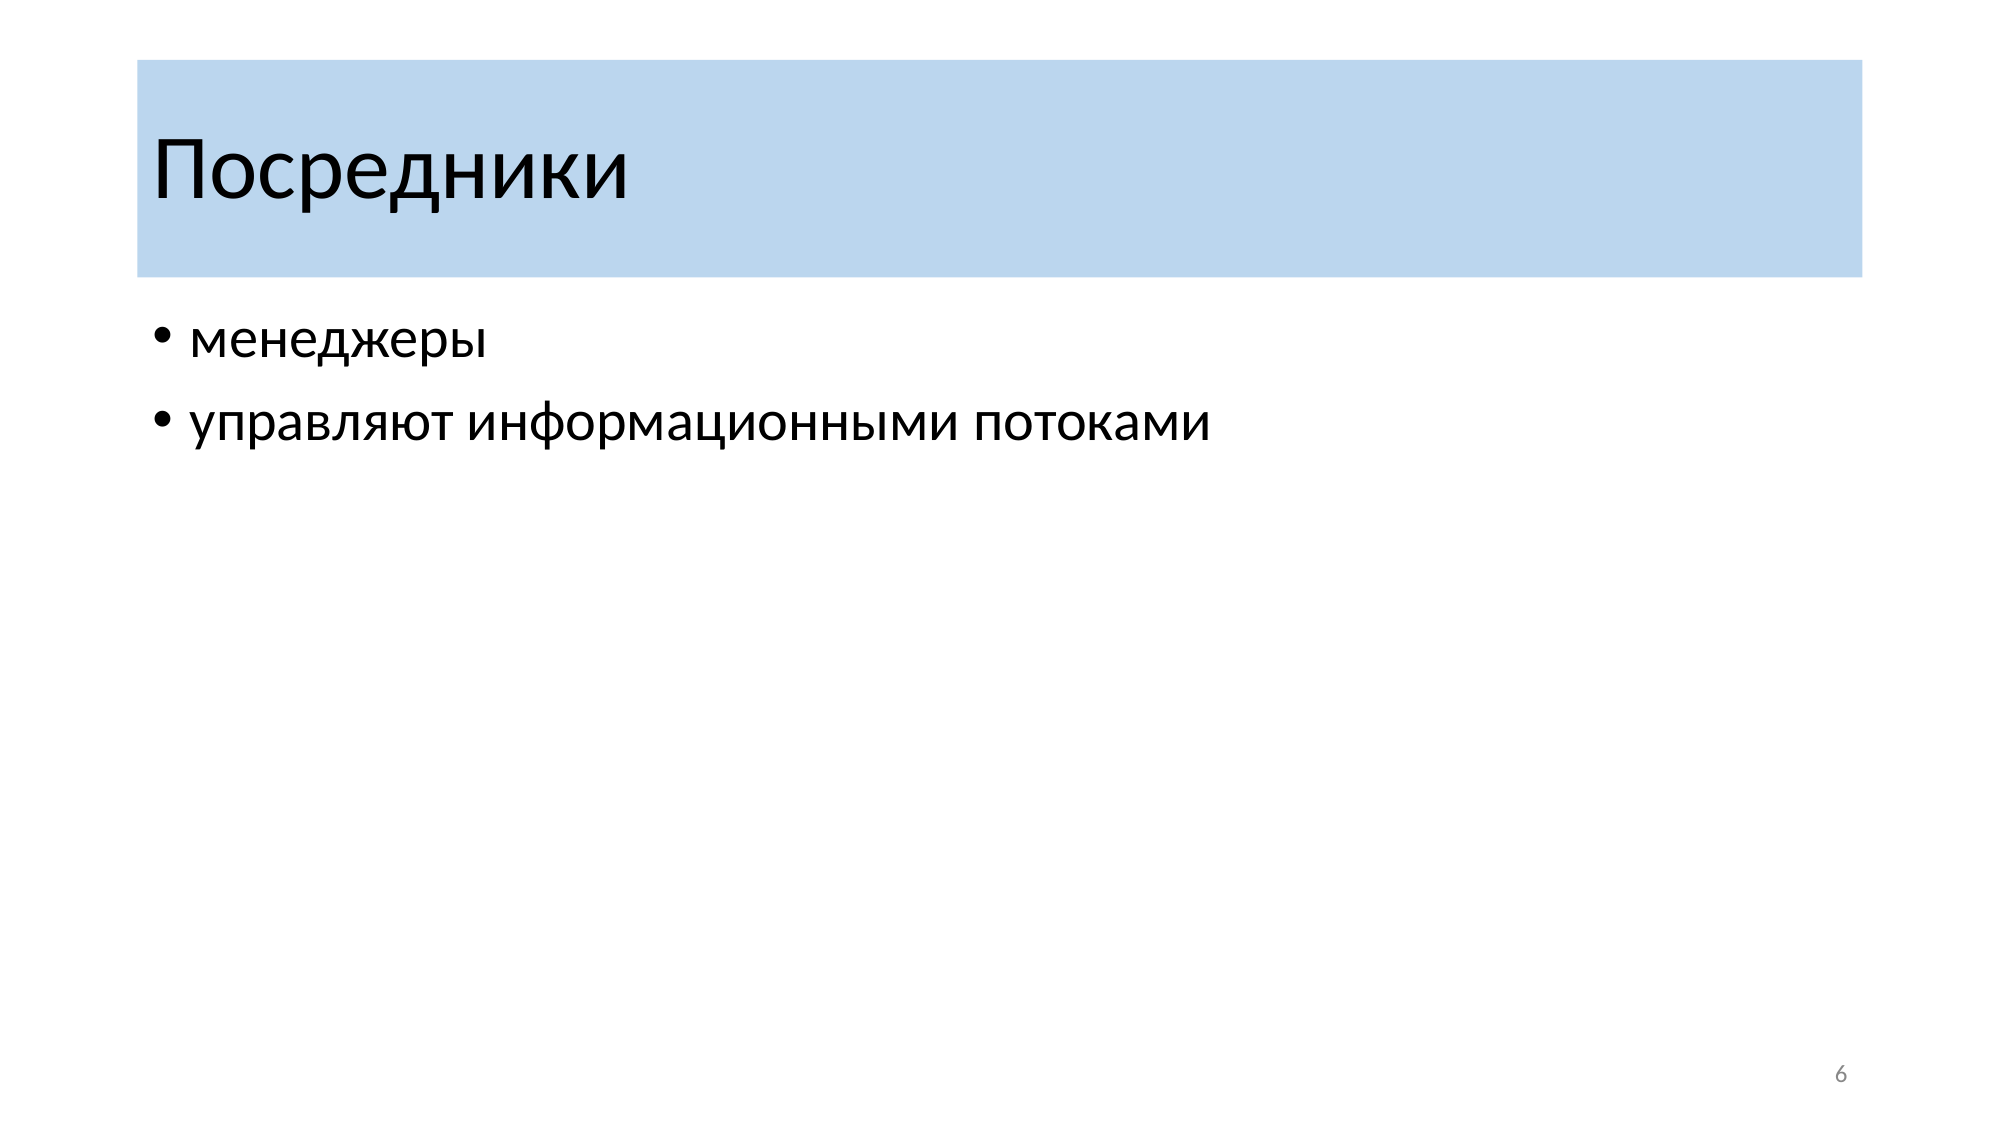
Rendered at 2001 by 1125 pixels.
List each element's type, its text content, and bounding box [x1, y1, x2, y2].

title Посредники [137, 59, 1863, 278]
slide_number ‹#› [1412, 1042, 1863, 1103]
list менеджеры управляют информационными потоками [137, 299, 1863, 1014]
